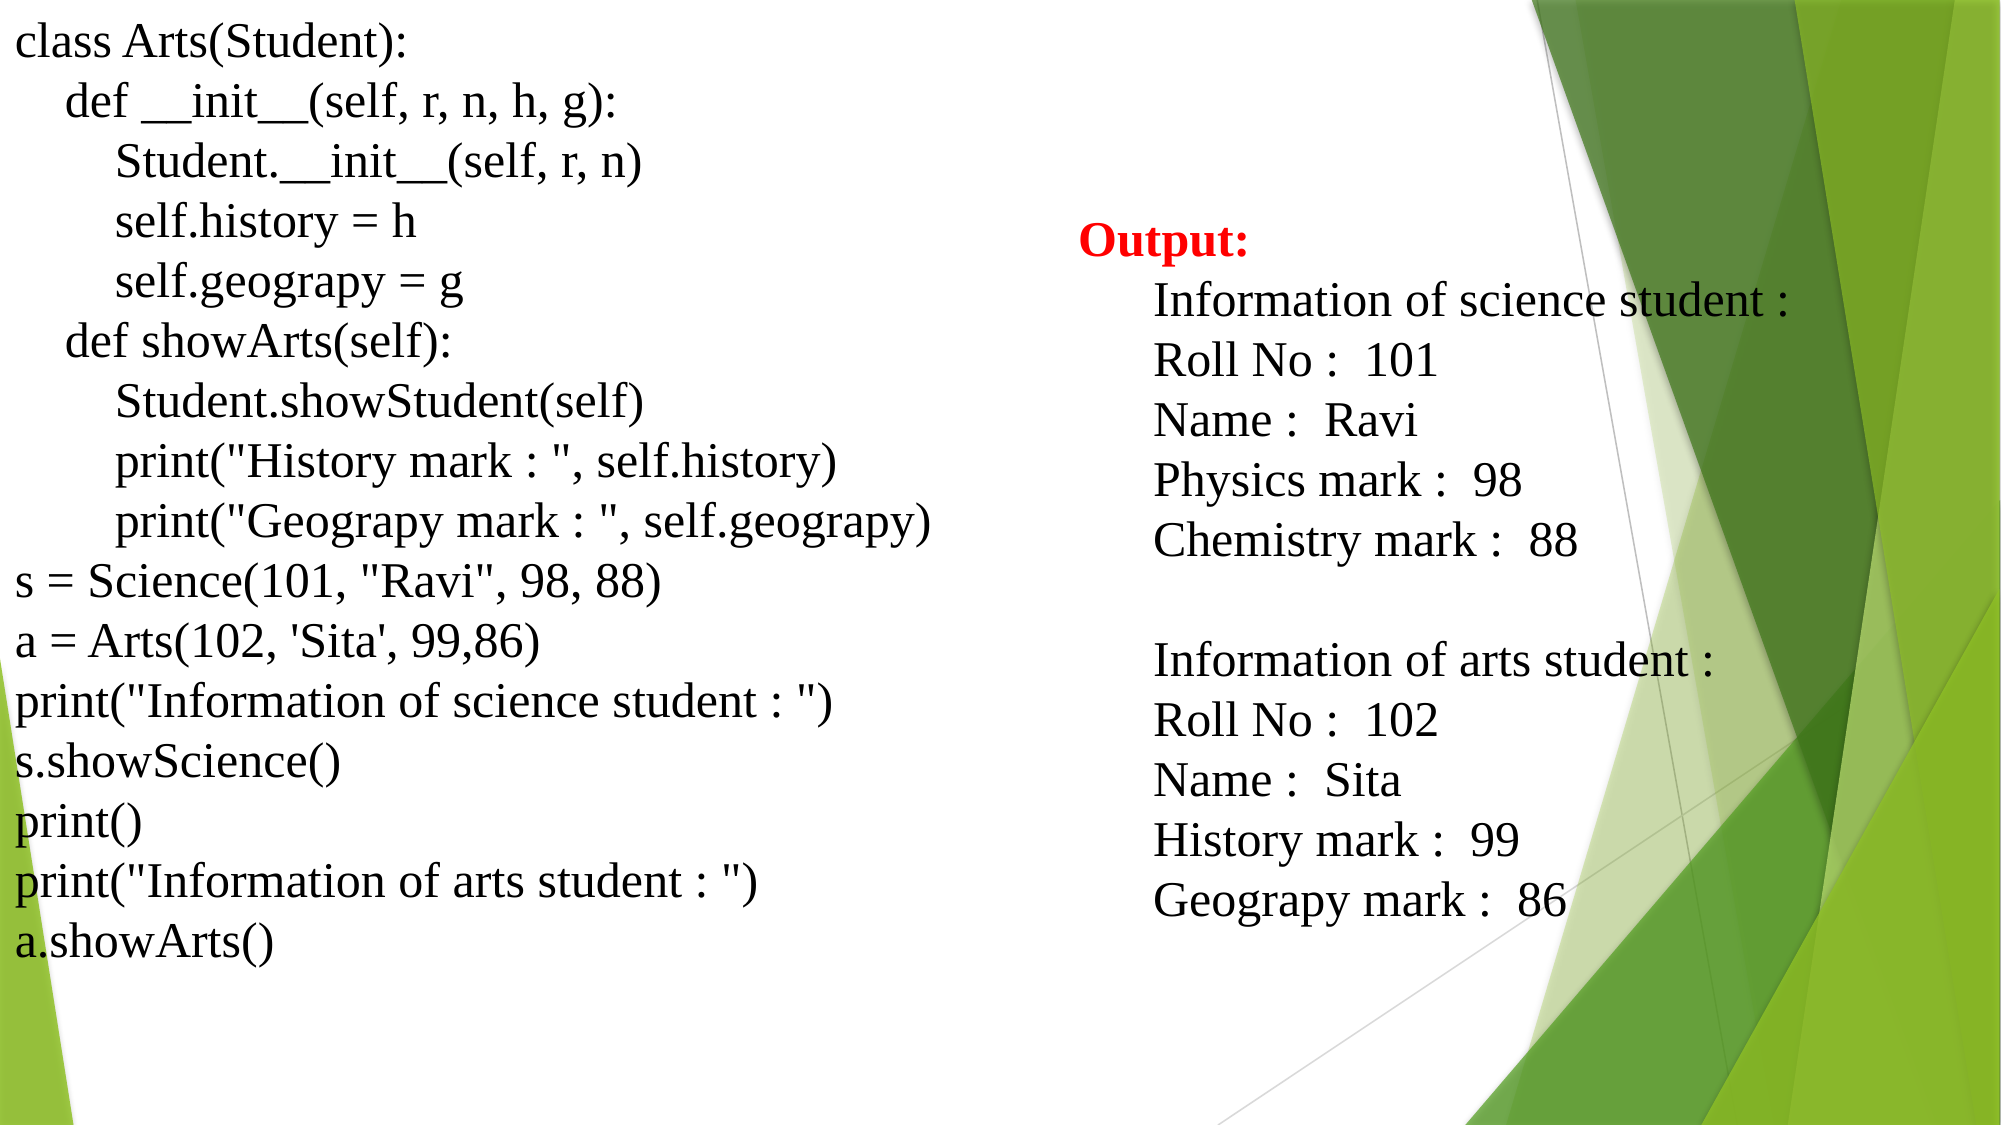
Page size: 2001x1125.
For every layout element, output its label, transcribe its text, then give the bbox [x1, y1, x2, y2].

text_box Output: Information of science student : Roll No : 101 Name : Ravi Physics mark : 98 Chemistry mark : 88 Information of arts student : Roll No : 102 Name : Sita History mark : 99 Geograpy mark : 86 [1063, 199, 1845, 994]
text_box class Arts(Student): def __init__(self, r, n, h, g): Student.__init__(self, r, n) self.history = h self.geograpy = g def showArts(self): Student.showStudent(self) print("History mark : ", self.history) print("Geograpy mark : ", self.geograpy) s = Science(101, "Ravi", 98, 88) a = Arts(102, 'Sita', 99,86) print("Information of science student : ") s.showScience() print() print("Information of arts student : ") a.showArts() [0, 0, 2000, 975]
